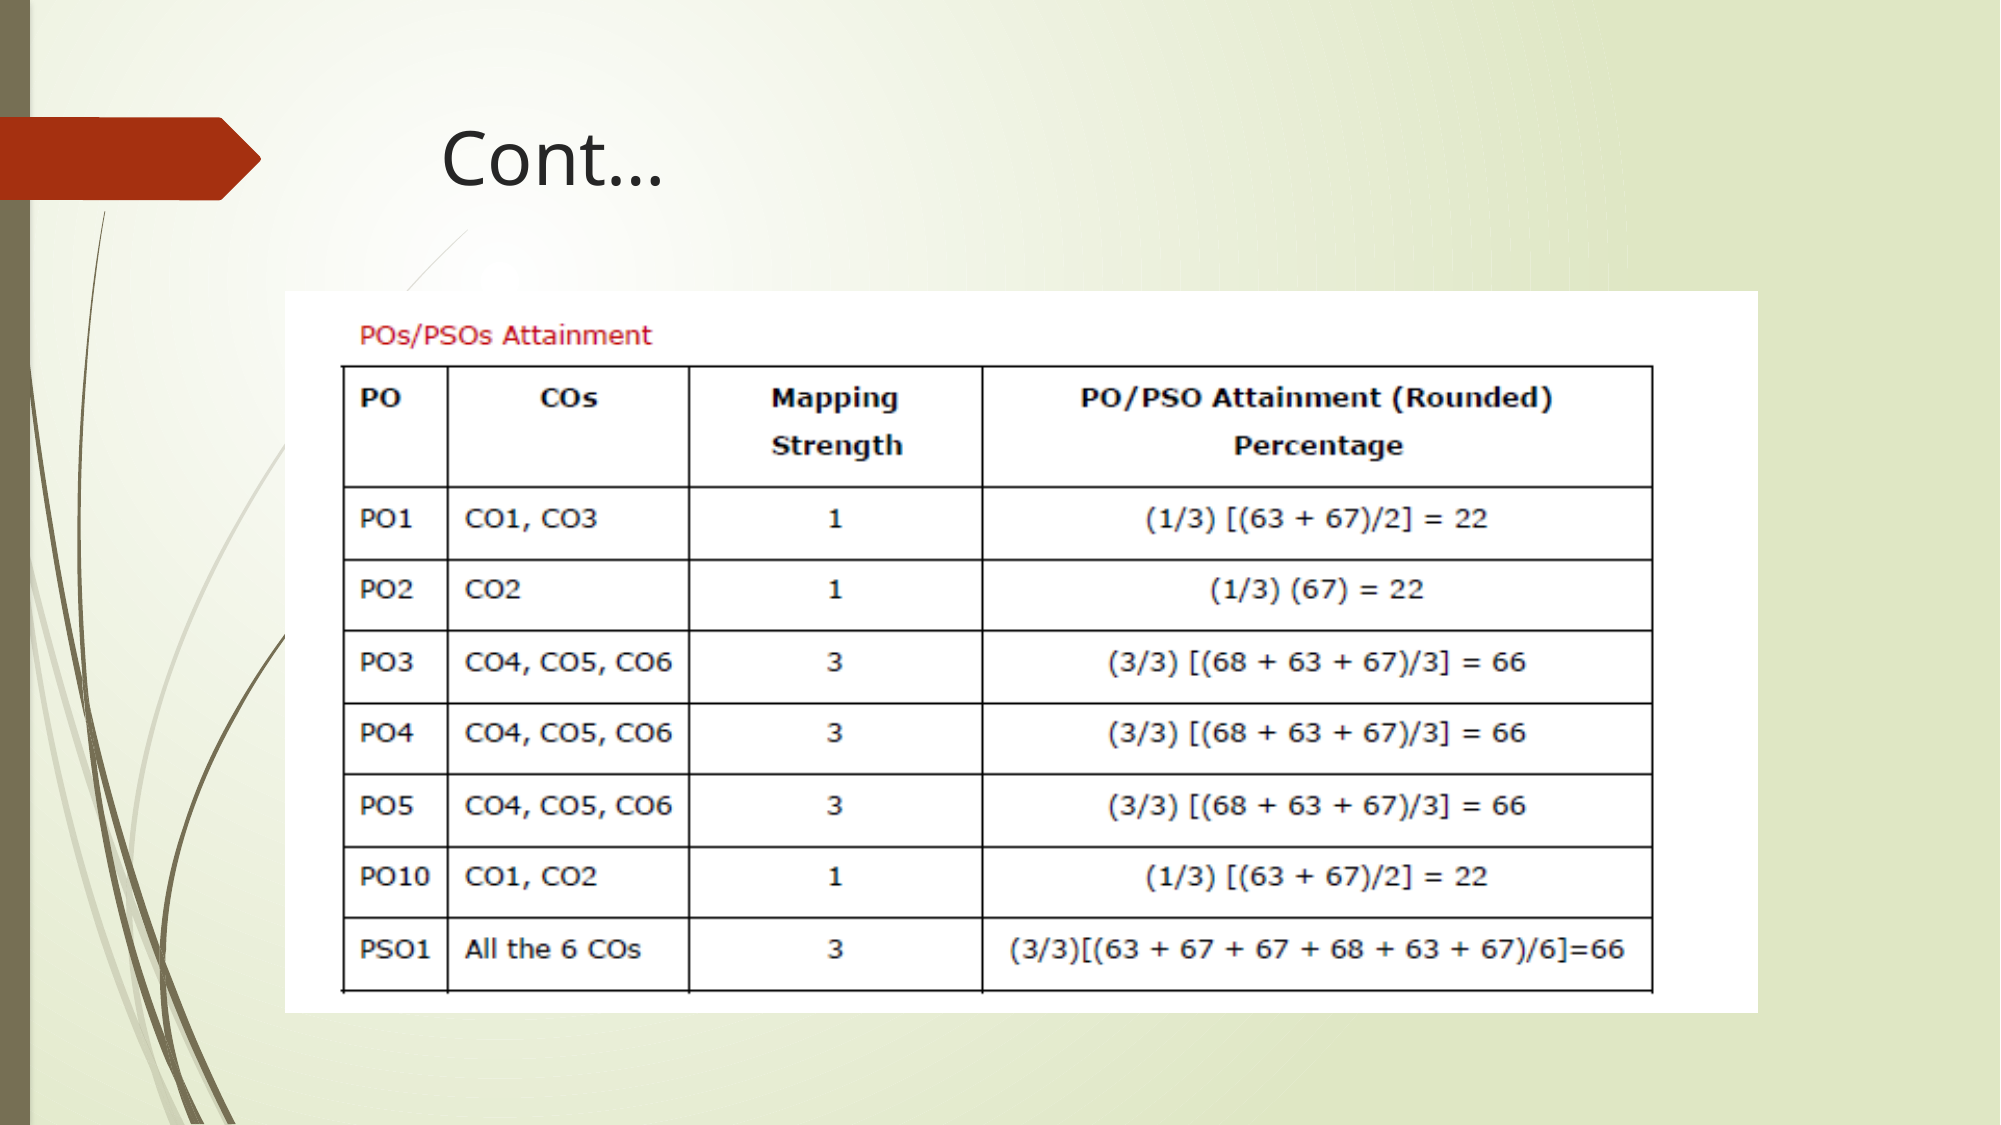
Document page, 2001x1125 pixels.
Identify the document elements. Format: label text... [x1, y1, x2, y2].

picture [285, 291, 1758, 1013]
title Cont… [425, 102, 1888, 313]
